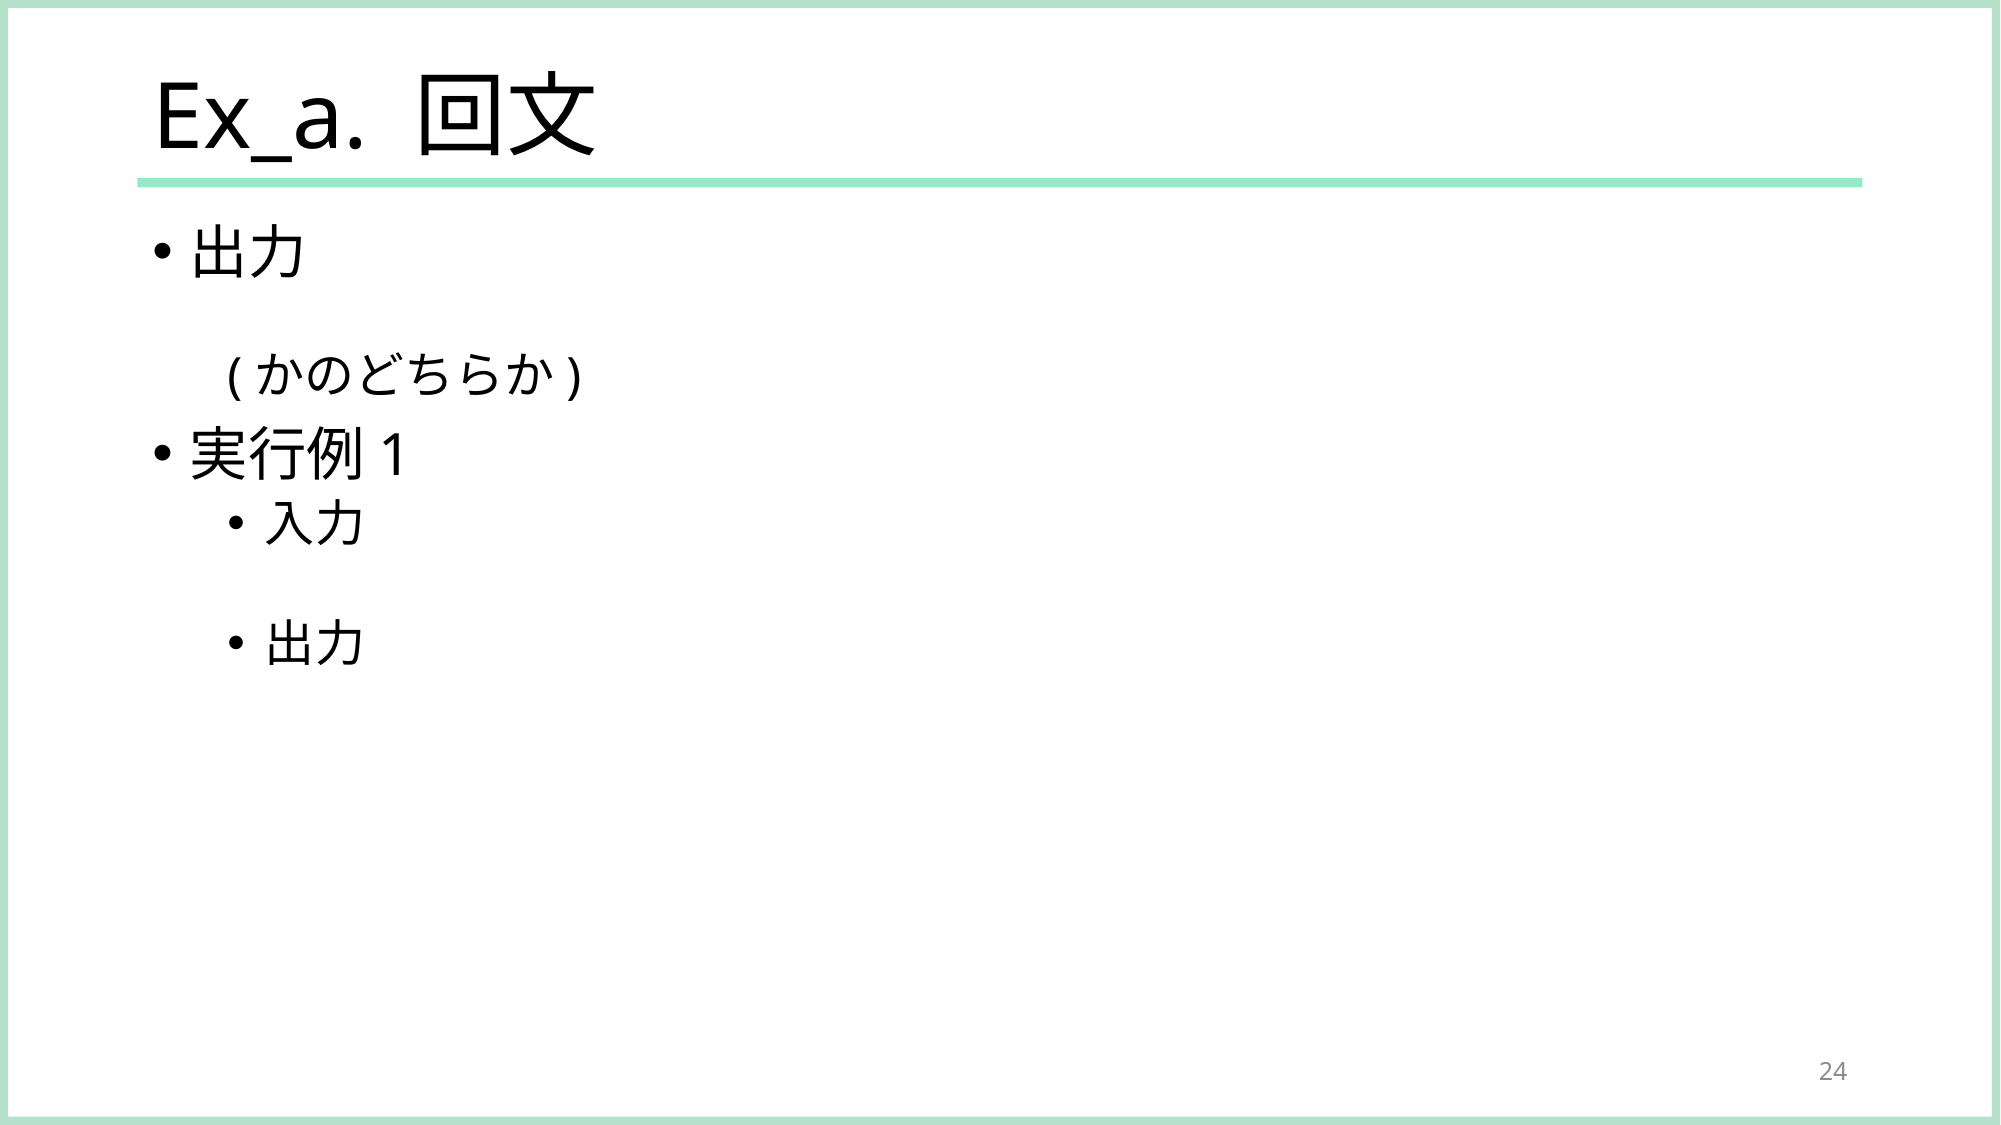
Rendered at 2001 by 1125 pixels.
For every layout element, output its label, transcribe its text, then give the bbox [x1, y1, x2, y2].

slide_number 24 [1412, 1042, 1863, 1103]
title Ex_a. 回文 [137, 59, 1863, 178]
